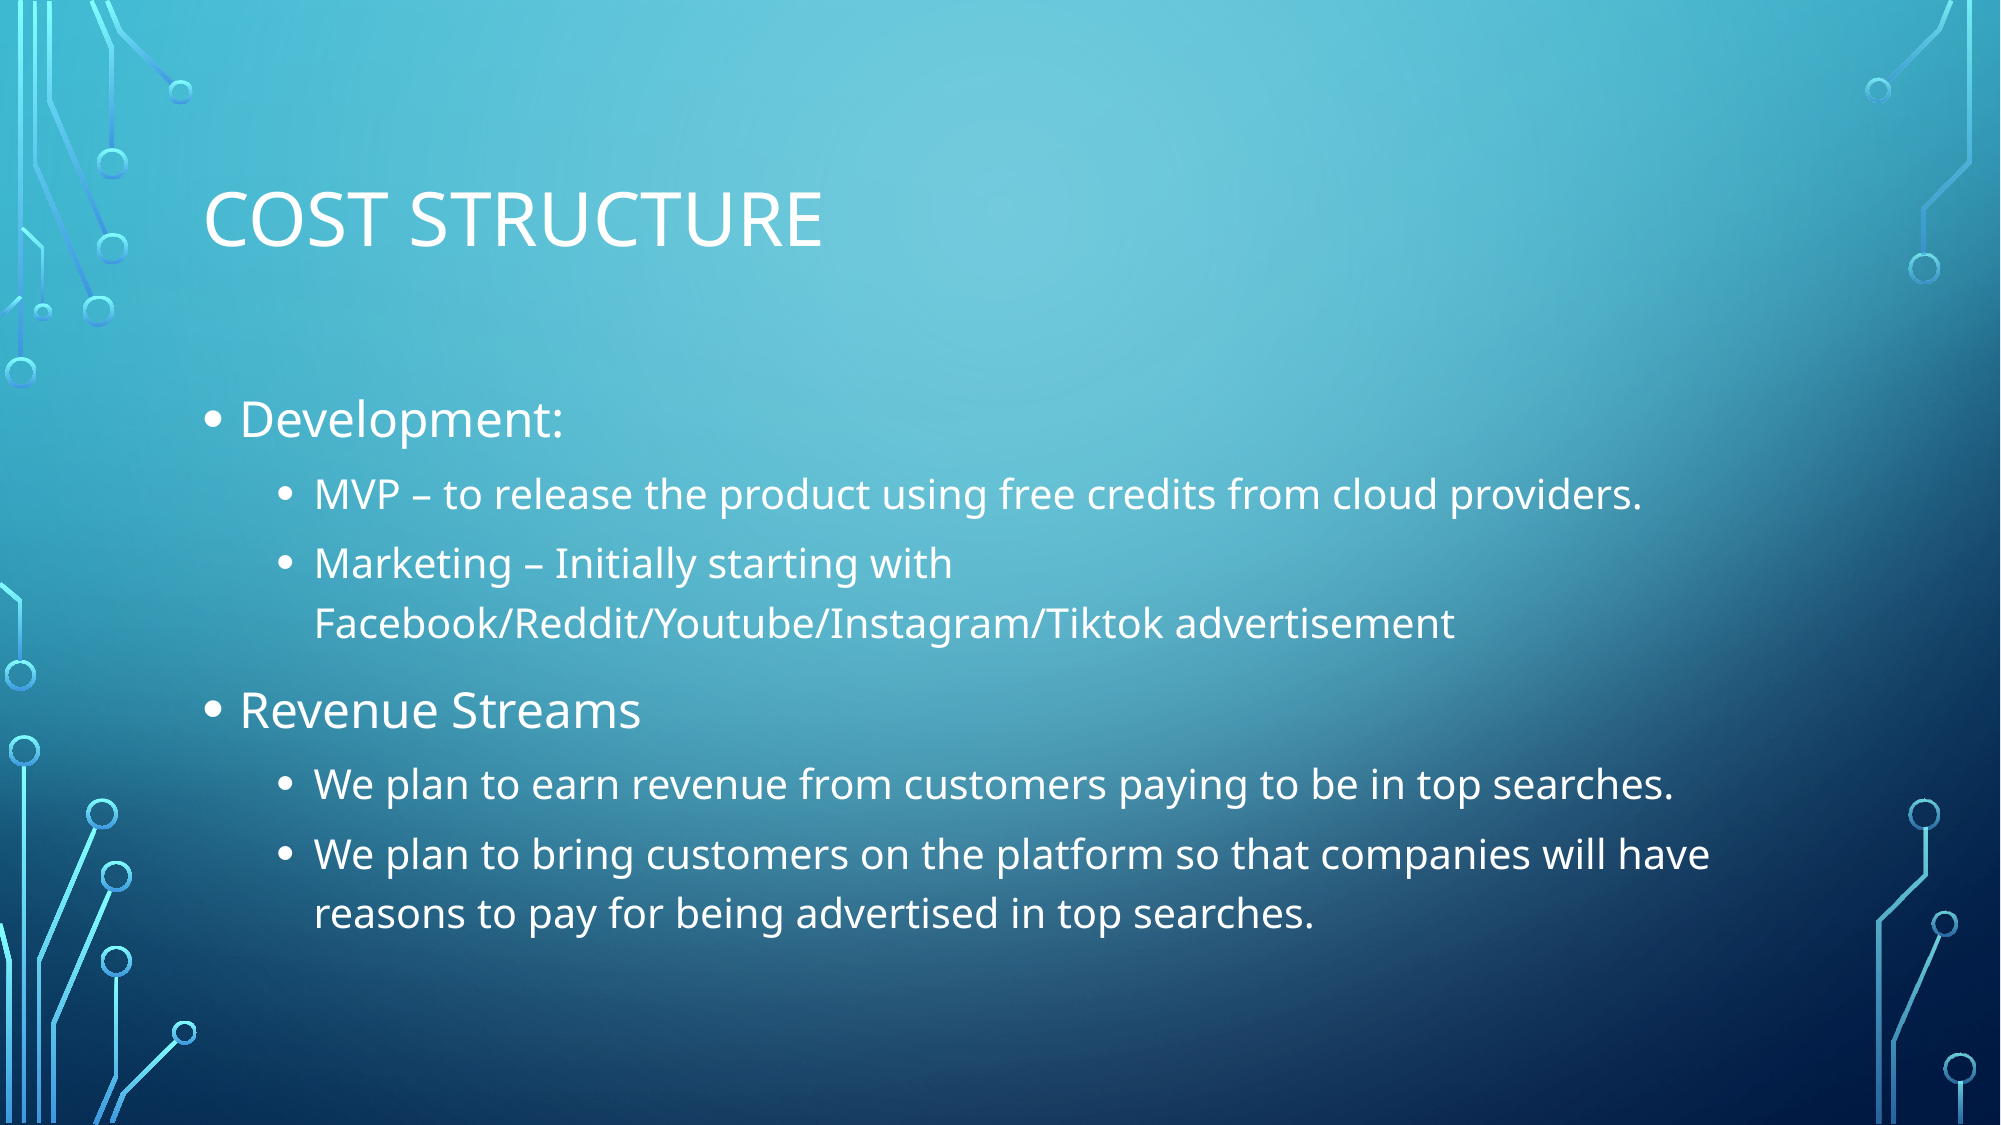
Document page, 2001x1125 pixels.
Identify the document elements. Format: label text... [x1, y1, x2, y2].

list Development: MVP – to release the product using free credits from cloud providers. Marketing – Initially starting with Facebook/Reddit/Youtube/Instagram/Tiktok advertisement Revenue Streams We plan to earn revenue from customers paying to be in top searches. We plan to bring customers on the platform so that companies will have reasons to pay for being advertised in top searches. [187, 369, 1813, 950]
title Cost structure [187, 101, 1813, 344]
